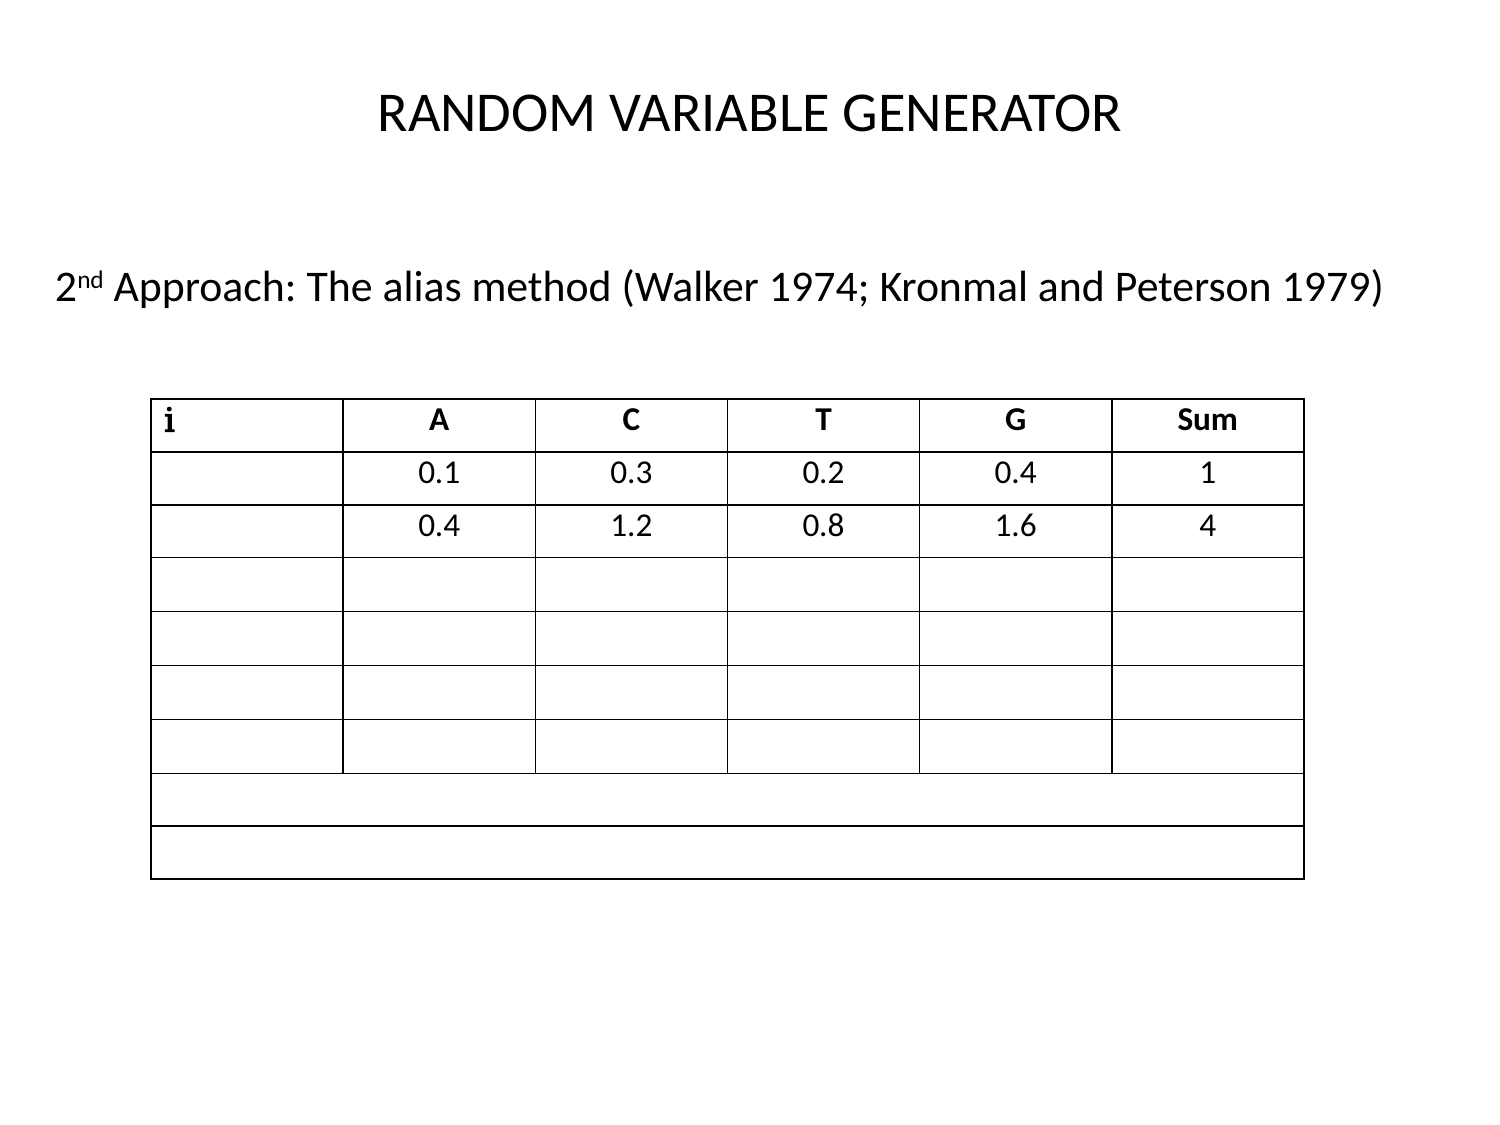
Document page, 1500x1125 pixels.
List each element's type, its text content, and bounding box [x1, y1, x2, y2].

text_box RANDOM VARIABLE GENERATOR [362, 68, 1137, 151]
text_box 2nd Approach: The alias method (Walker 1974; Kronmal and Peterson 1979) [40, 250, 1400, 423]
